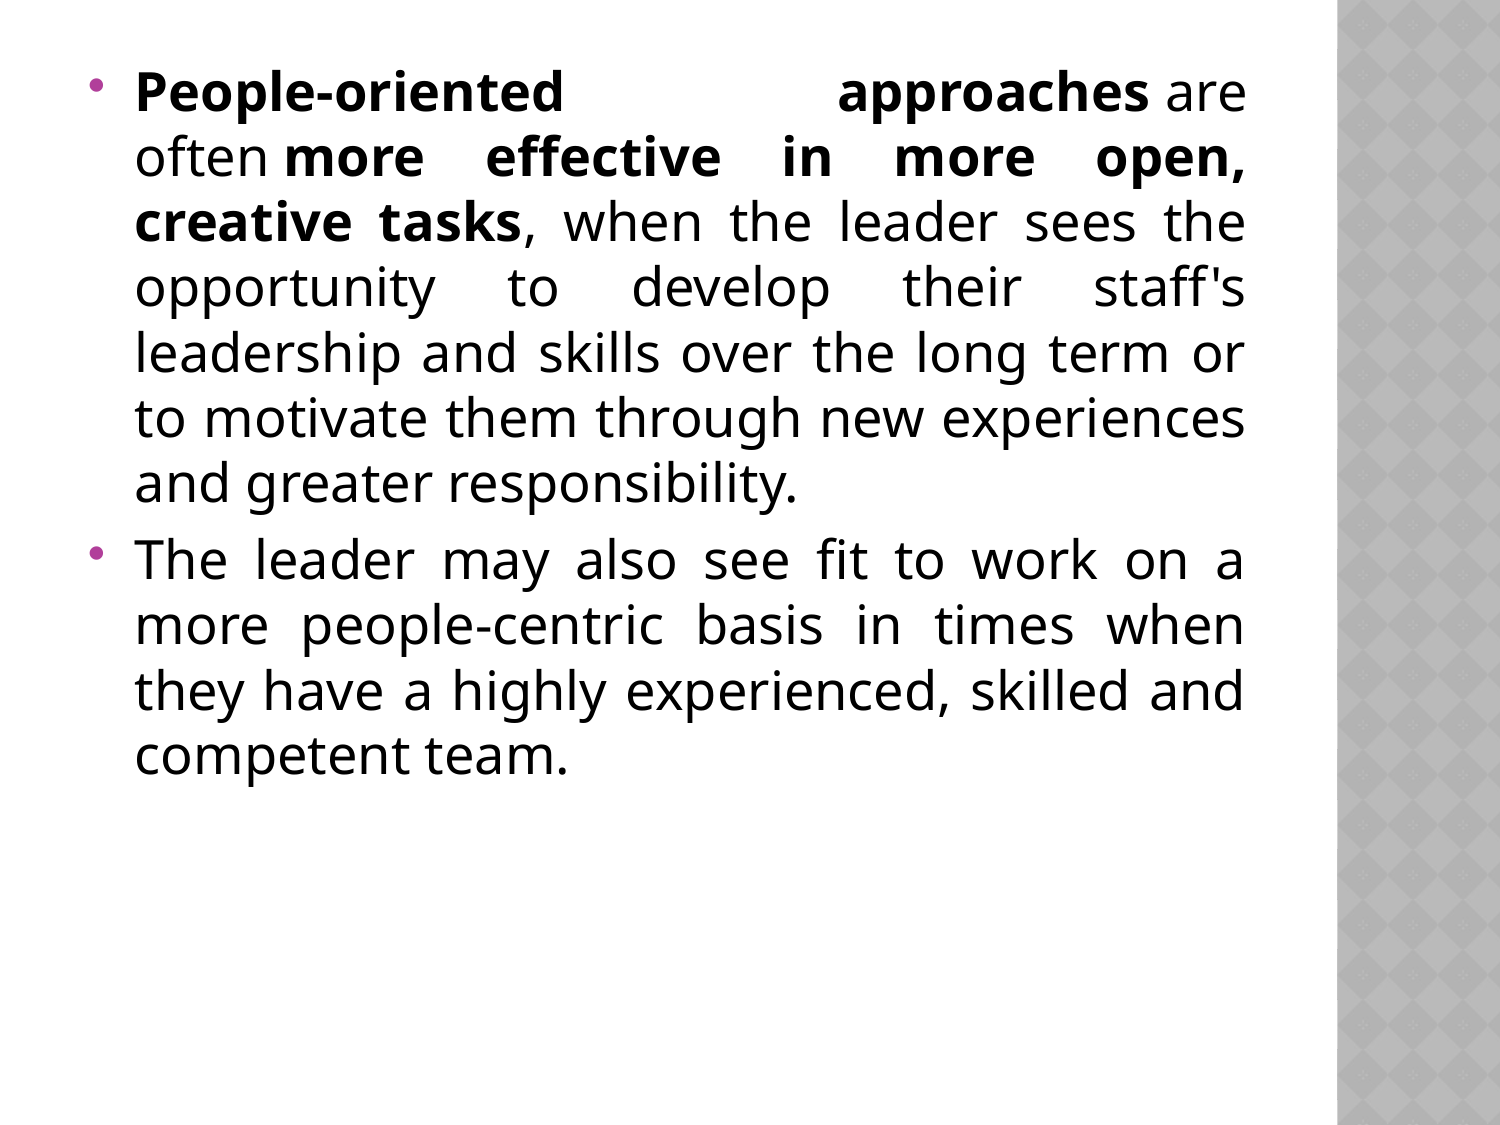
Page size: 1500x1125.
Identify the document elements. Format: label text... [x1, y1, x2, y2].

list People-oriented approaches are often more effective in more open, creative tasks, when the leader sees the opportunity to develop their staff's leadership and skills over the long term or to motivate them through new experiences and greater responsibility. The leader may also see fit to work on a more people-centric basis in times when they have a highly experienced, skilled and competent team. [75, 50, 1263, 1059]
